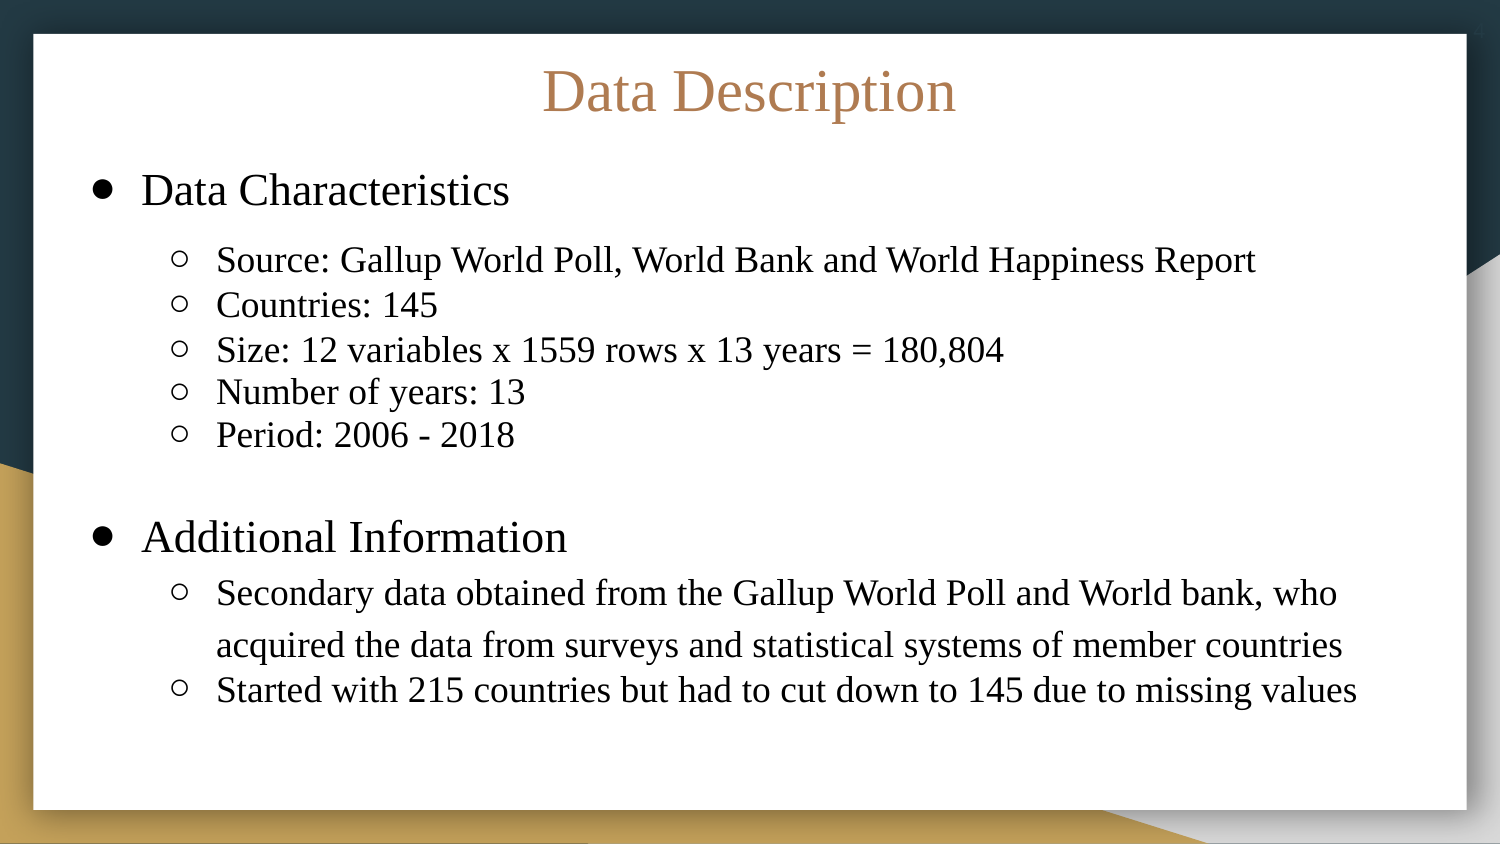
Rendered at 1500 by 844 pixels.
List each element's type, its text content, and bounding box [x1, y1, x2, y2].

title Data Description [51, 35, 1449, 130]
slide_number ‹#› [1410, 0, 1500, 65]
list Data Characteristics Source: Gallup World Poll, World Bank and World Happiness Report Countries: 145 Size: 12 variables x 1559 rows x 13 years = 180,804 Number of years: 13 Period: 2006 - 2018 Additional Information Secondary data obtained from the Gallup World Poll and World bank, who acquired the data from surveys and statistical systems of member countries Started with 215 countries but had to cut down to 145 due to missing values [51, 144, 1493, 491]
